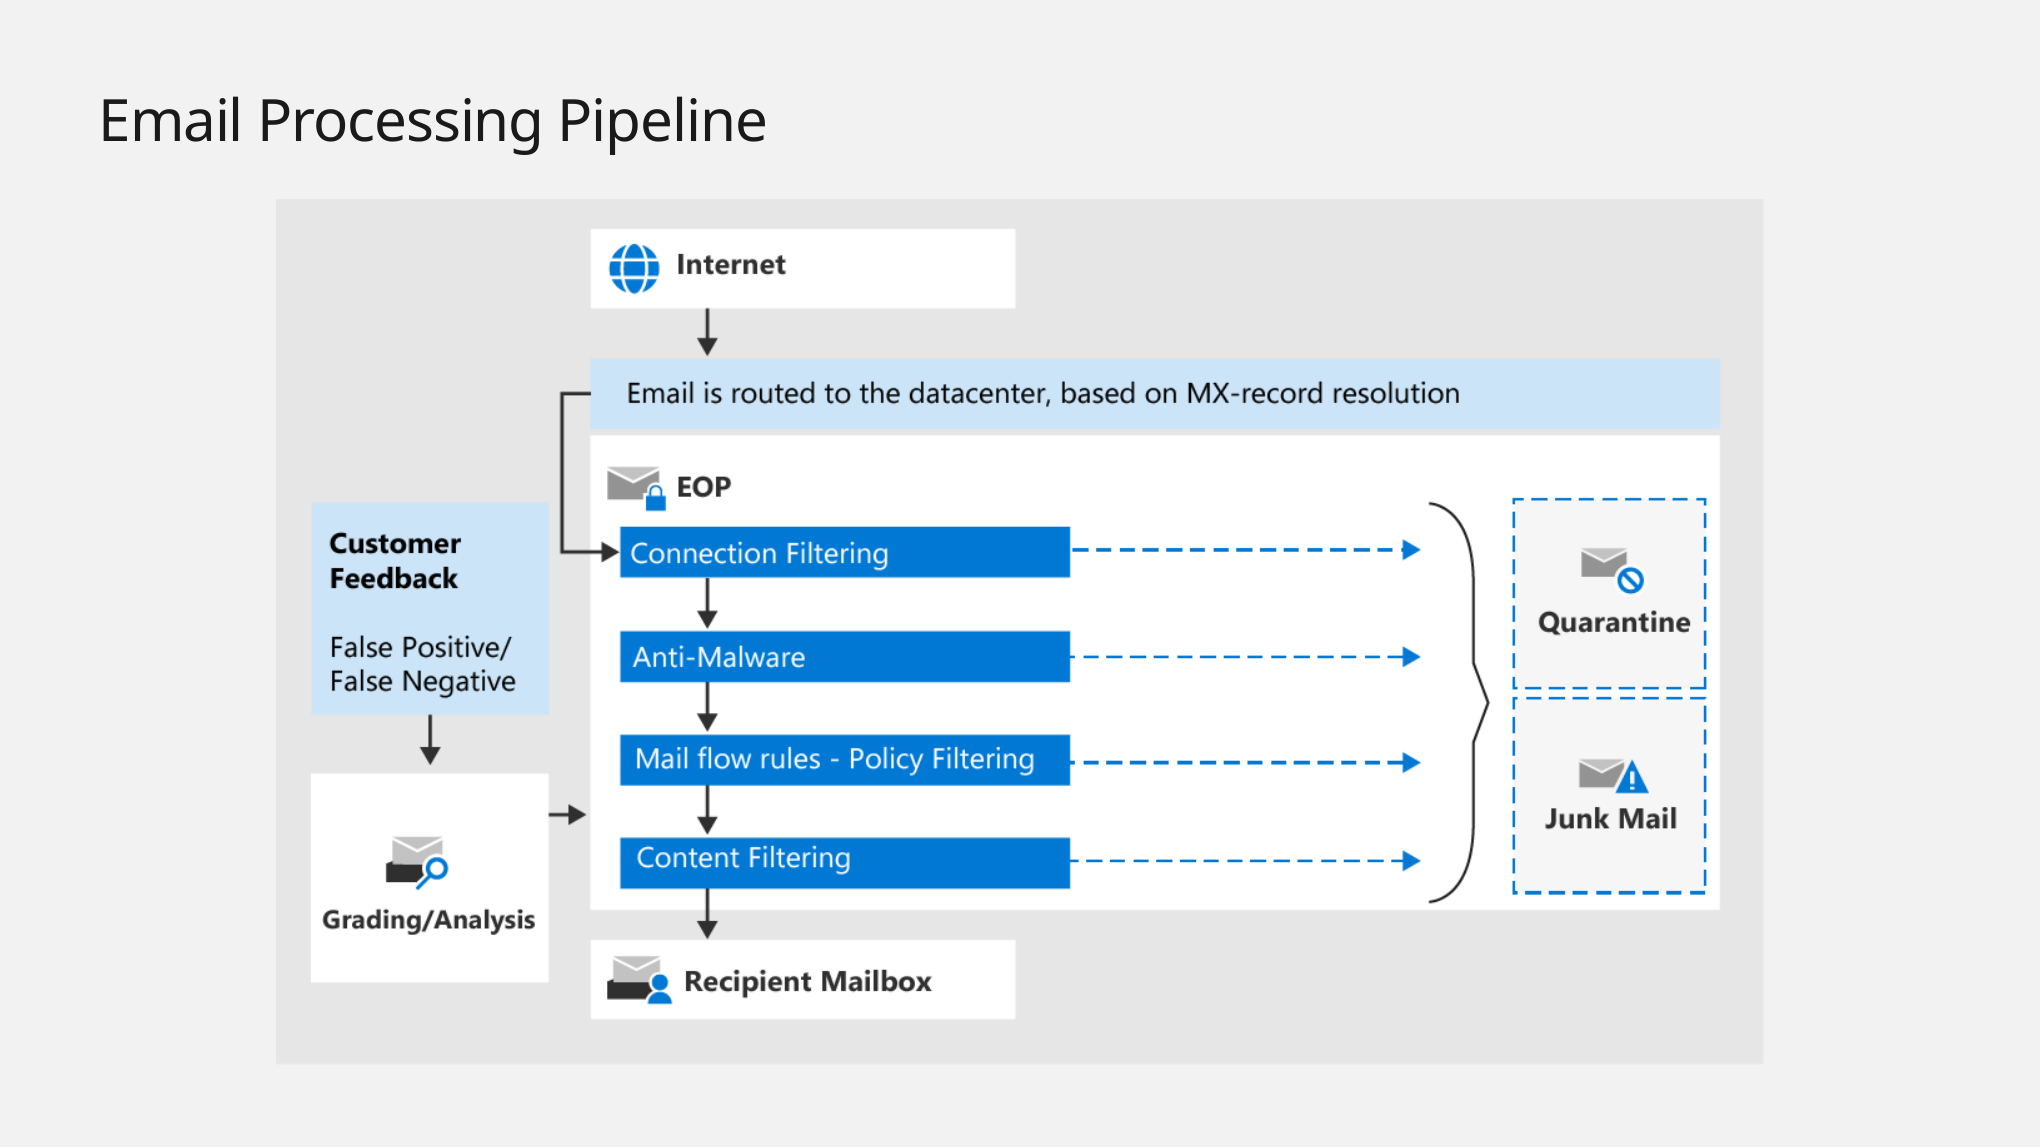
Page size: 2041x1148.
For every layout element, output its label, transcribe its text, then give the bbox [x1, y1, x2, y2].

title Email Processing Pipeline [98, 83, 1943, 156]
picture [275, 198, 1765, 1065]
